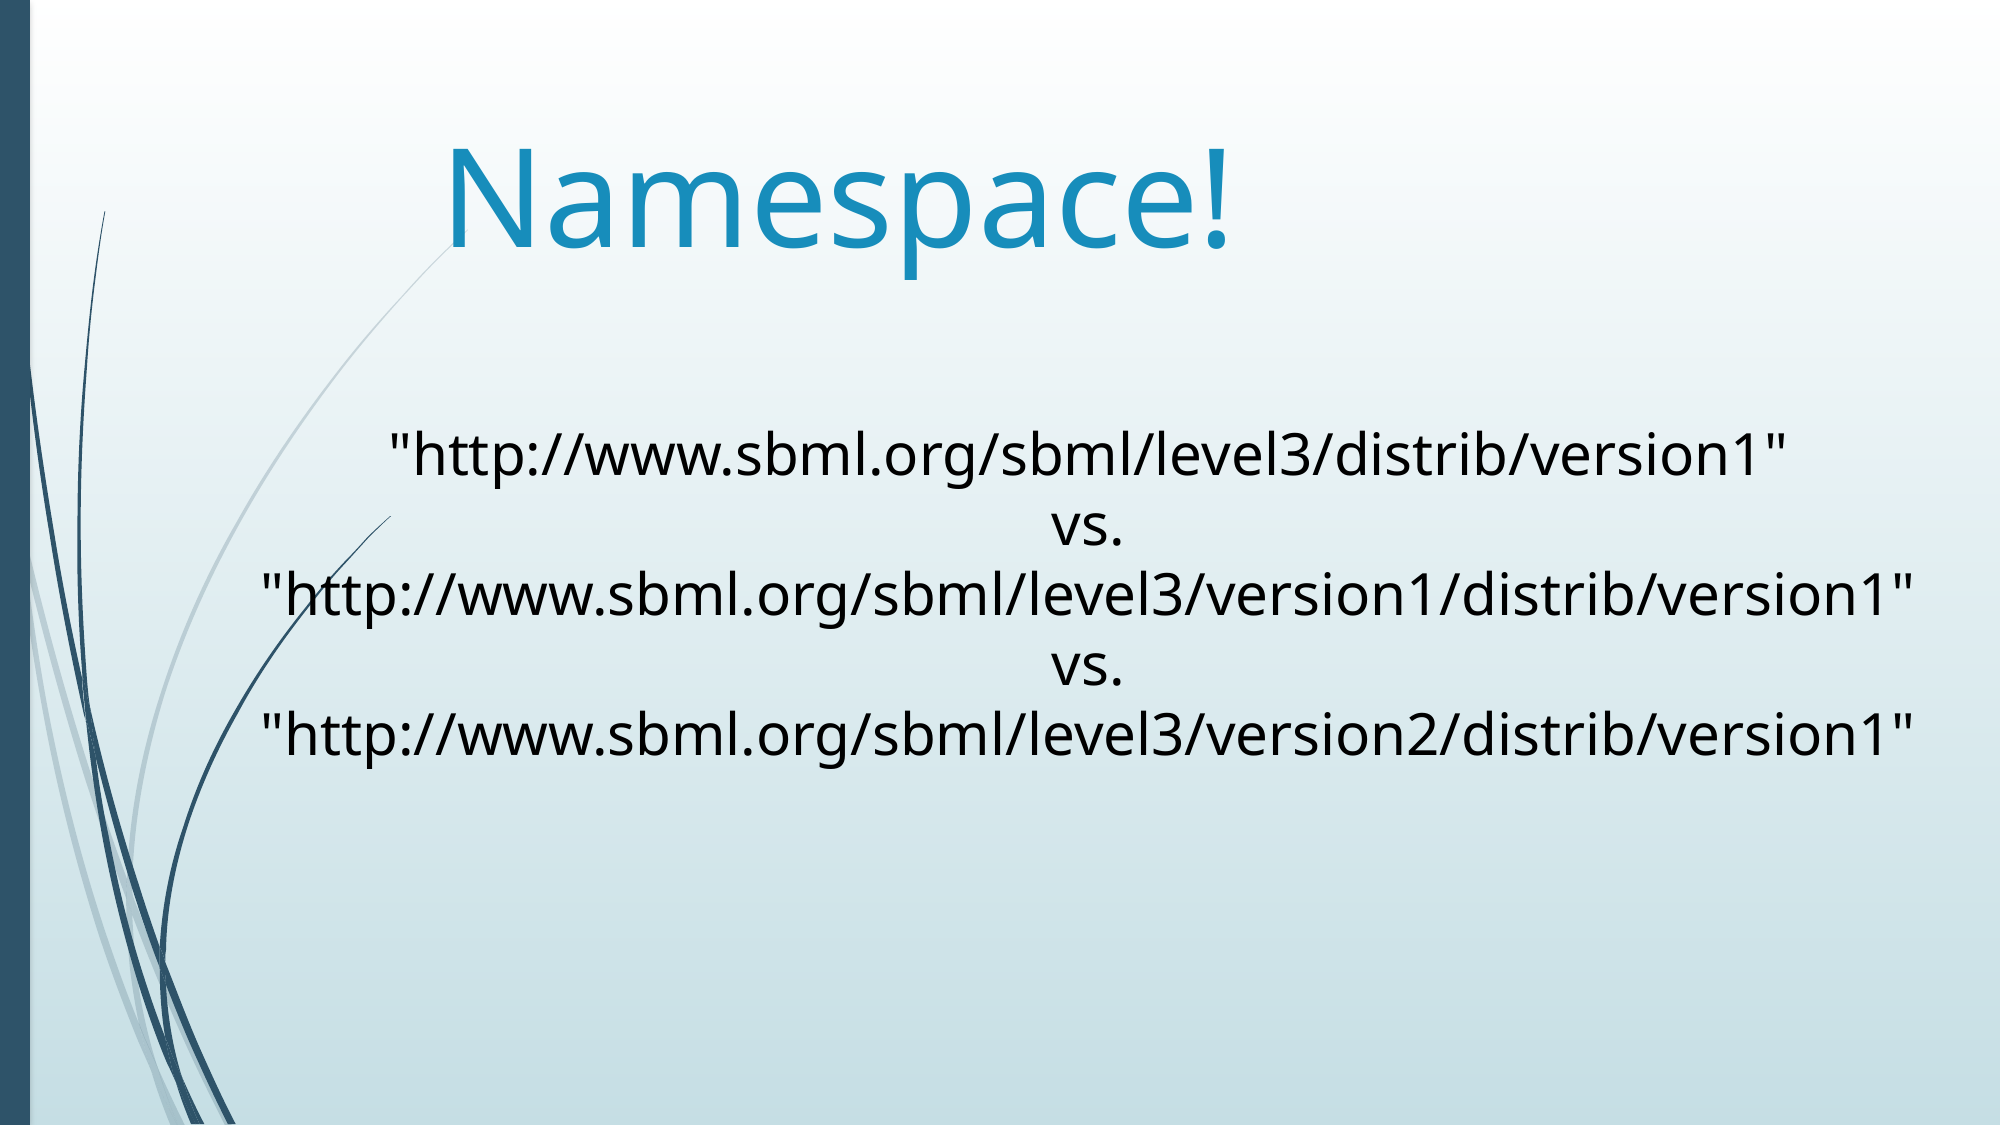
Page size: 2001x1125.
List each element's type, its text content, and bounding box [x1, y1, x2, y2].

text_box "http://www.sbml.org/sbml/level3/distrib/version1" vs. "http://www.sbml.org/sbml/level3/version1/distrib/version1" vs. "http://www.sbml.org/sbml/level3/version2/distrib/version1" [189, 410, 1987, 775]
title Namespace! [425, 102, 1888, 313]
